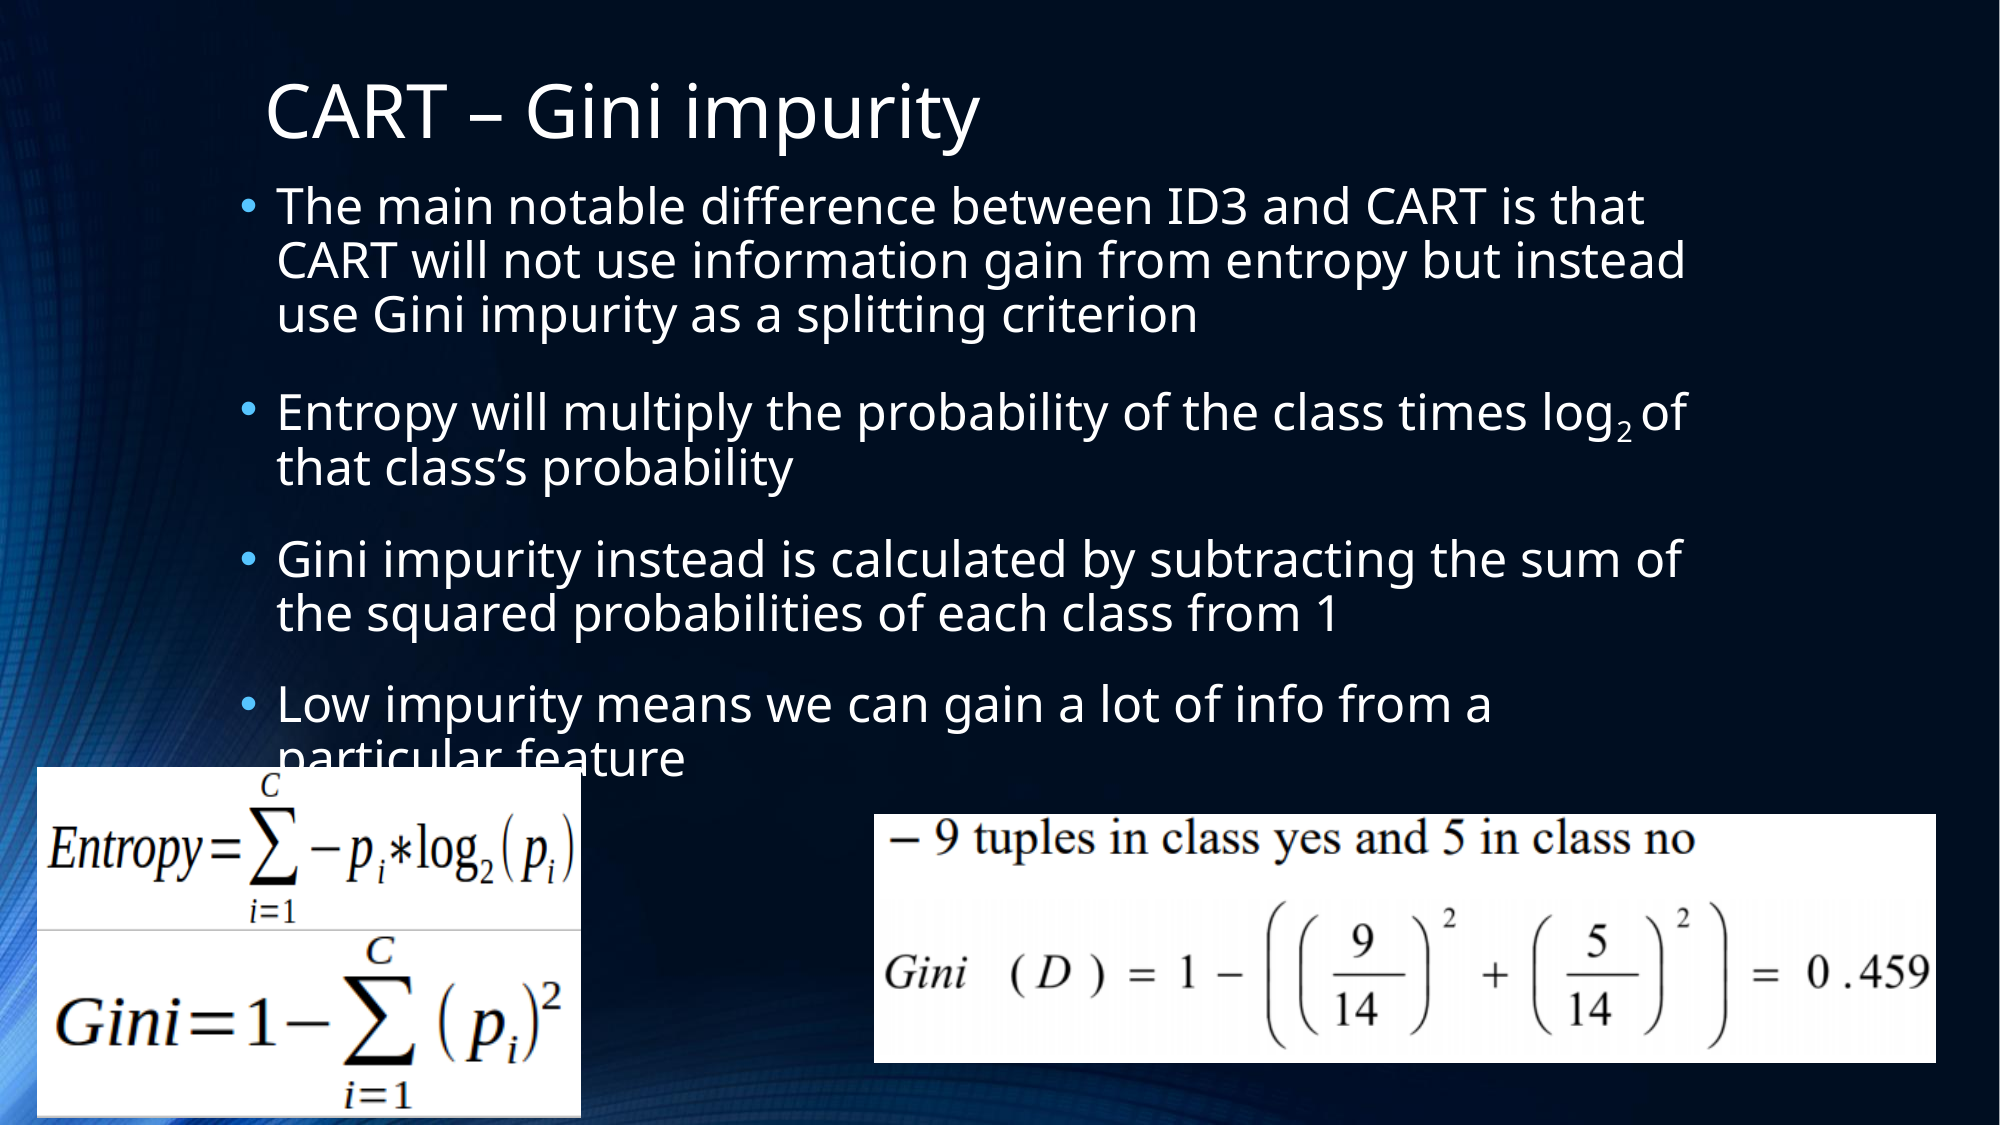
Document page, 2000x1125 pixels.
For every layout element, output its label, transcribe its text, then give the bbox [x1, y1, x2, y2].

picture [0, 0, 2000, 1125]
list The main notable difference between ID3 and CART is that CART will not use information gain from entropy but instead use Gini impurity as a splitting criterion Entropy will multiply the probability of the class times log2 of that class’s probability Gini impurity instead is calculated by subtracting the sum of the squared probabilities of each class from 1 Low impurity means we can gain a lot of info from a particular feature [224, 174, 1724, 850]
title CART – Gini impurity [249, 0, 1750, 163]
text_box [37, 767, 581, 1118]
